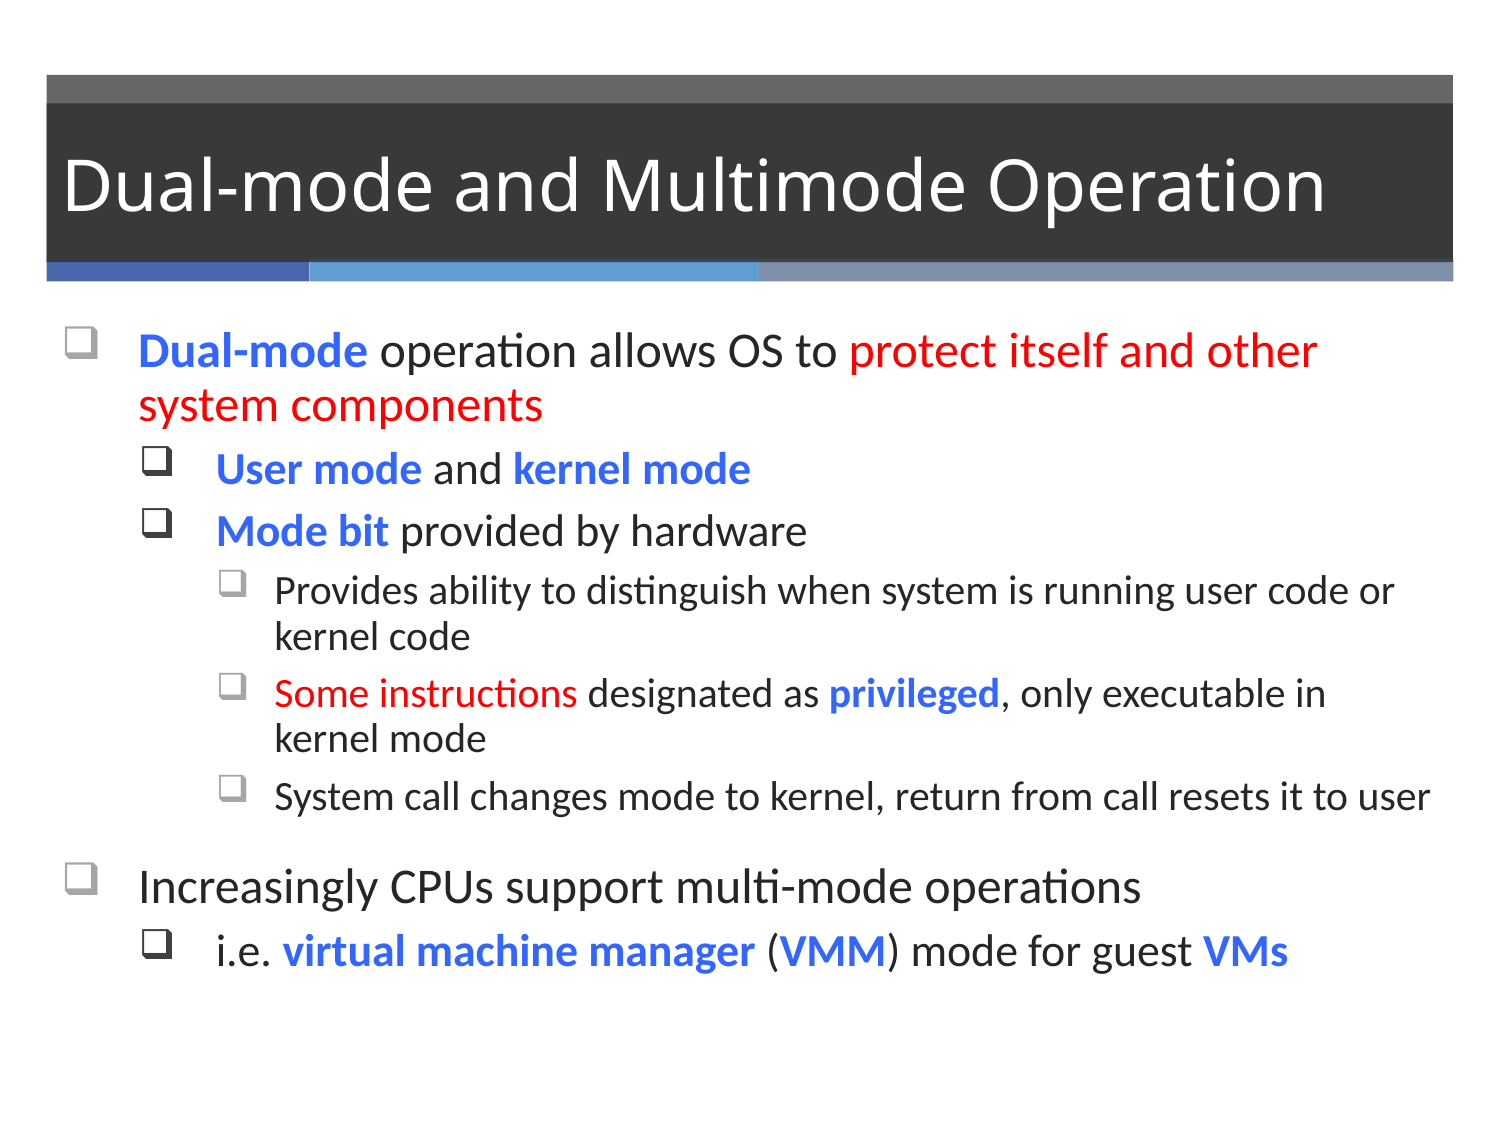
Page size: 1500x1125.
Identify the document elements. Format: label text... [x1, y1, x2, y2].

text_box Dual-mode and Multimode Operation [46, 103, 1453, 263]
text_box Dual-mode operation allows OS to protect itself and other system components User mode and kernel mode Mode bit provided by hardware Provides ability to distinguish when system is running user code or kernel code Some instructions designated as privileged, only executable in kernel mode System call changes mode to kernel, return from call resets it to user Increasingly CPUs support multi-mode operations i.e. virtual machine manager (VMM) mode for guest VMs [46, 317, 1453, 1048]
